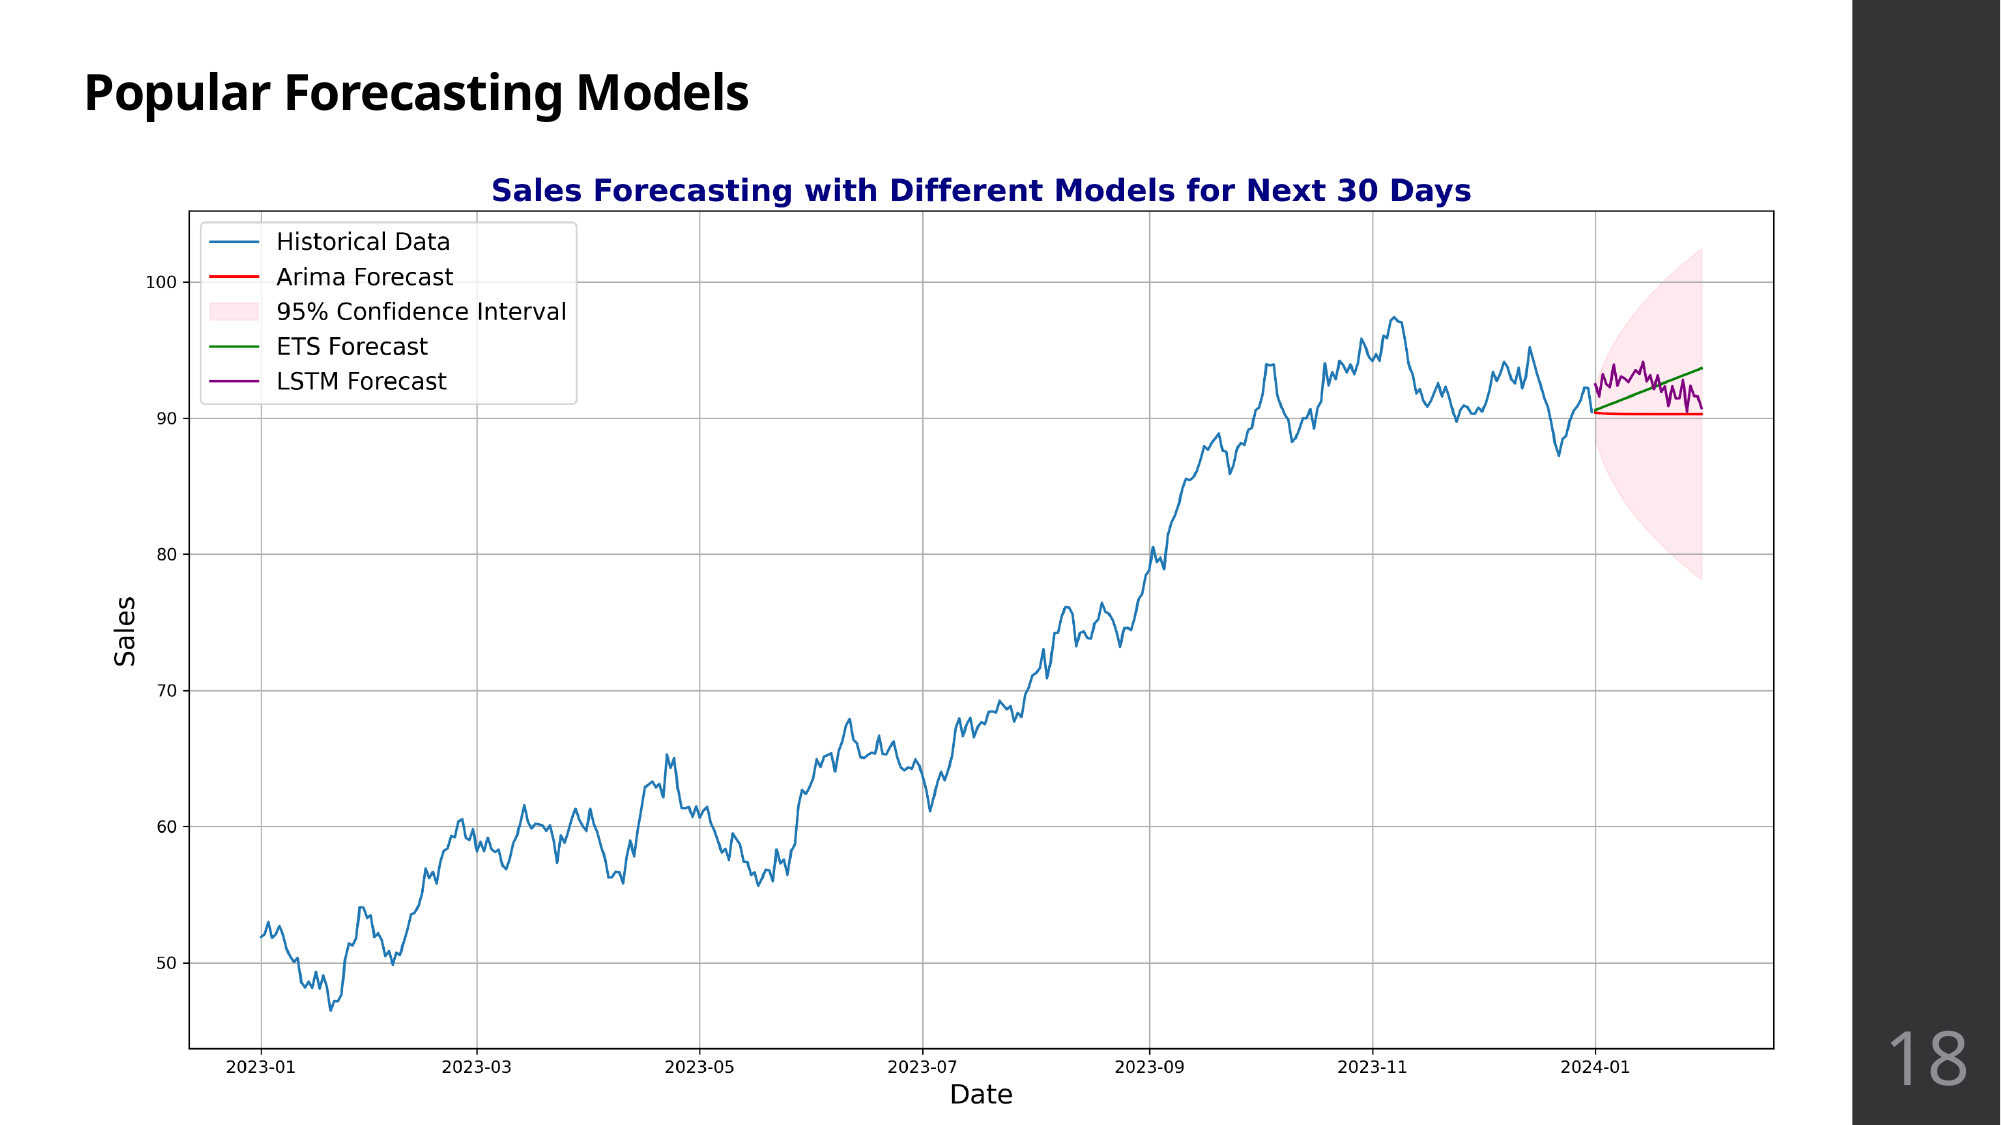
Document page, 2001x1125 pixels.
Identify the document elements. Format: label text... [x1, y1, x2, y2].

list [99, 165, 1785, 1122]
slide_number 18 [1852, 1012, 2000, 1110]
title Popular Forecasting Models [68, 21, 1060, 129]
